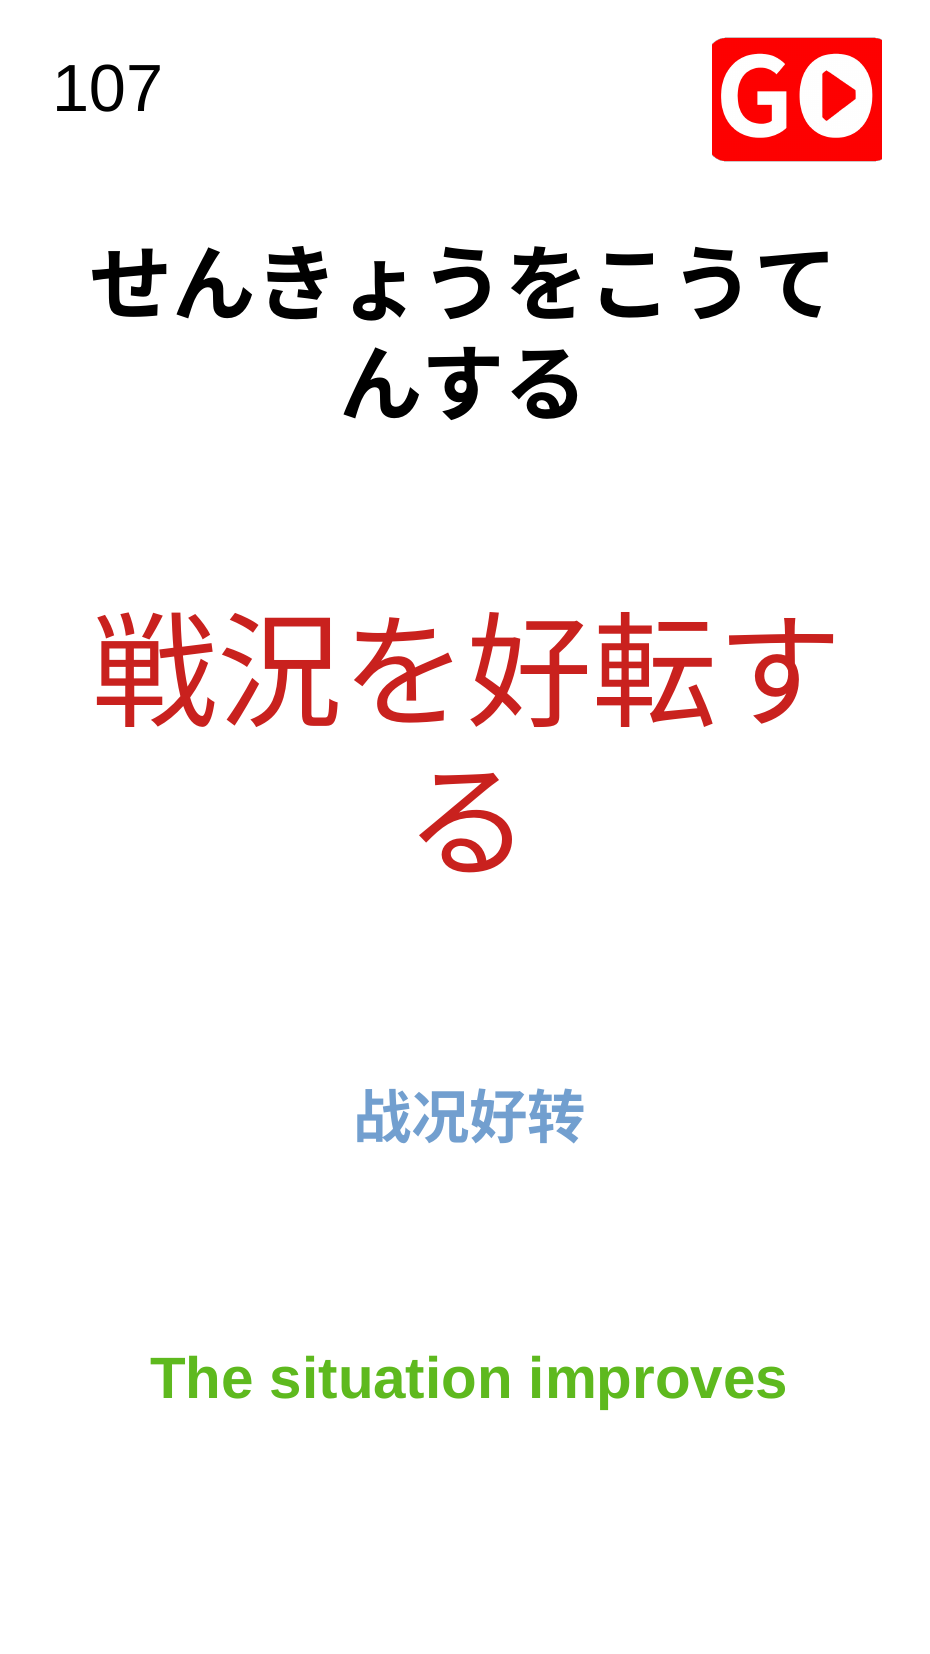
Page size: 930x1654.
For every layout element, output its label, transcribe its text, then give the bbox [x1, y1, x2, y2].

text_box せんきょうをこうてんする [33, 257, 894, 405]
text_box 战况好转 [39, 1041, 900, 1189]
text_box 戦況を好転する [37, 668, 898, 816]
picture [712, 37, 882, 162]
text_box The situation improves [39, 1301, 900, 1450]
text_box 107 [37, 37, 710, 132]
